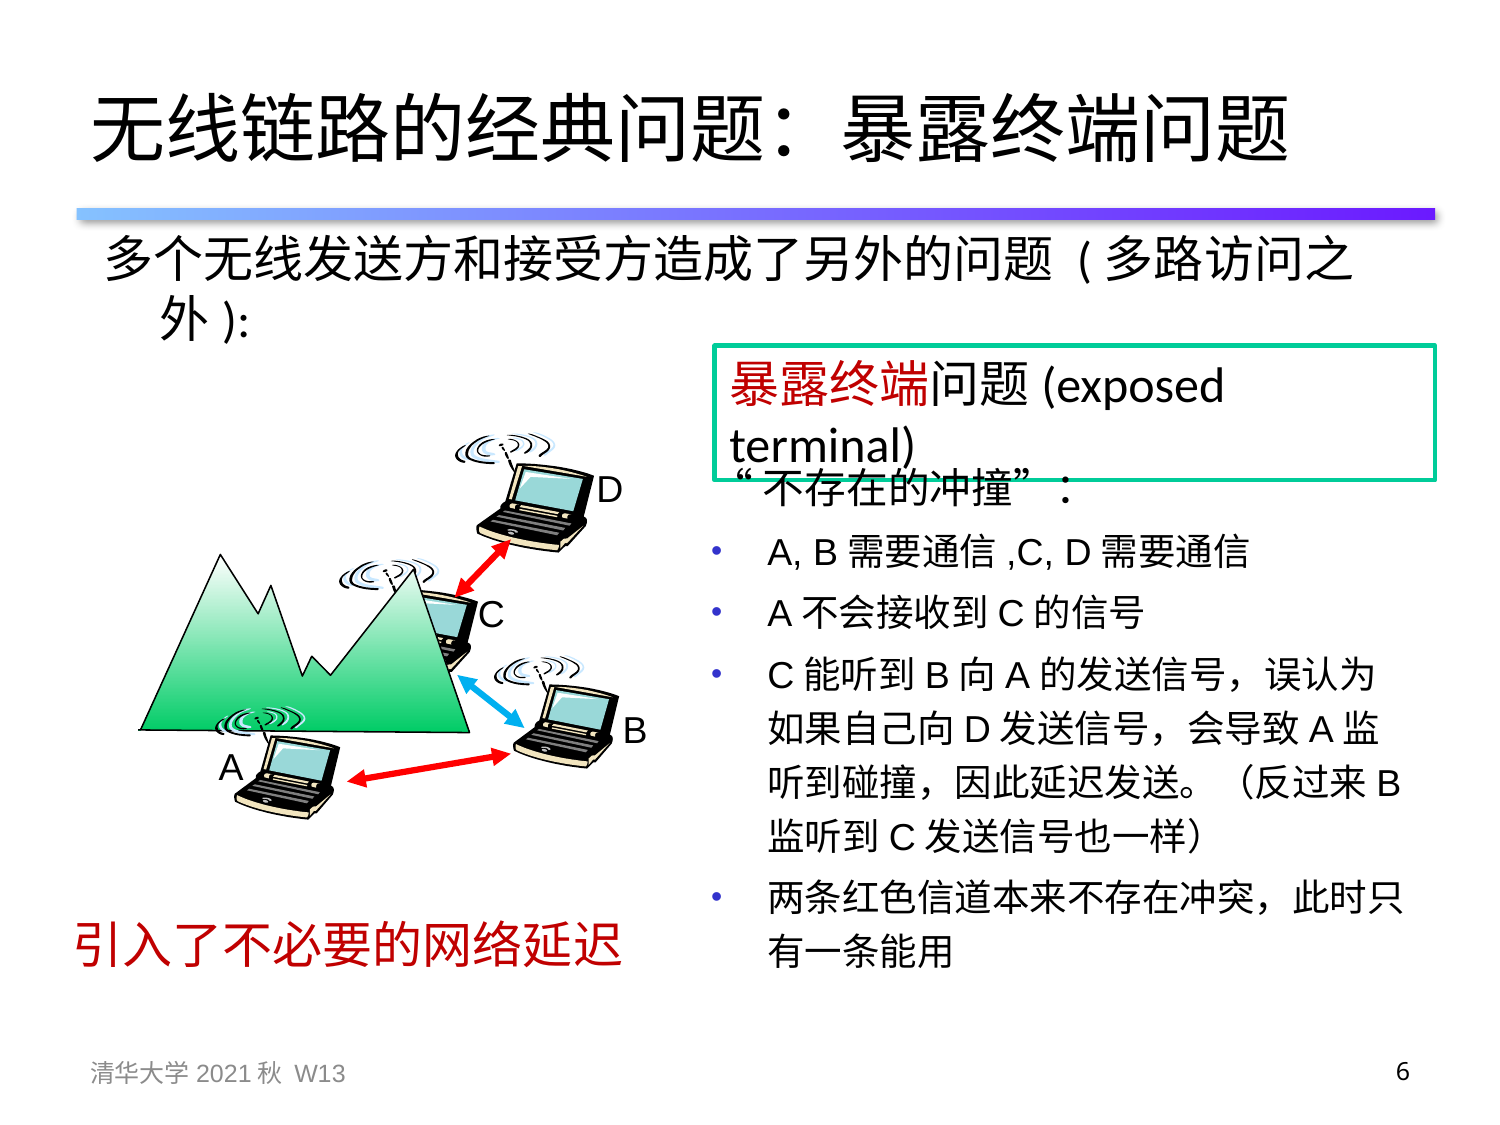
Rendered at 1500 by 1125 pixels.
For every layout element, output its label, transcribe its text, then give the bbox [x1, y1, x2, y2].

slide_number 6 [1074, 1042, 1425, 1103]
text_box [137, 430, 663, 820]
title 无线链路的经典问题：暴露终端问题 [75, 45, 1425, 209]
slide_number 33 [243, 209, 247, 219]
text_box 引入了不必要的网络延迟 [58, 912, 703, 982]
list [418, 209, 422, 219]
slide_number 清华大学2021秋 W13 [75, 1042, 425, 1103]
text_box 暴露终端问题(exposed terminal) [712, 343, 1437, 482]
text_box “不存在的冲撞”： A, B需要通信,C, D需要通信 A不会接收到C的信号 C能听到B向A的发送信号，误认为如果自己向D发送信号，会导致A监听到碰撞，因此延迟发送。（反过来B监听到C发送信号也一样） 两条红色信道本来不存在冲突，此时只有一条能用 [696, 444, 1428, 988]
list 多个无线发送方和接受方造成了另外的问题 (多路访问之外): [88, 219, 1454, 336]
